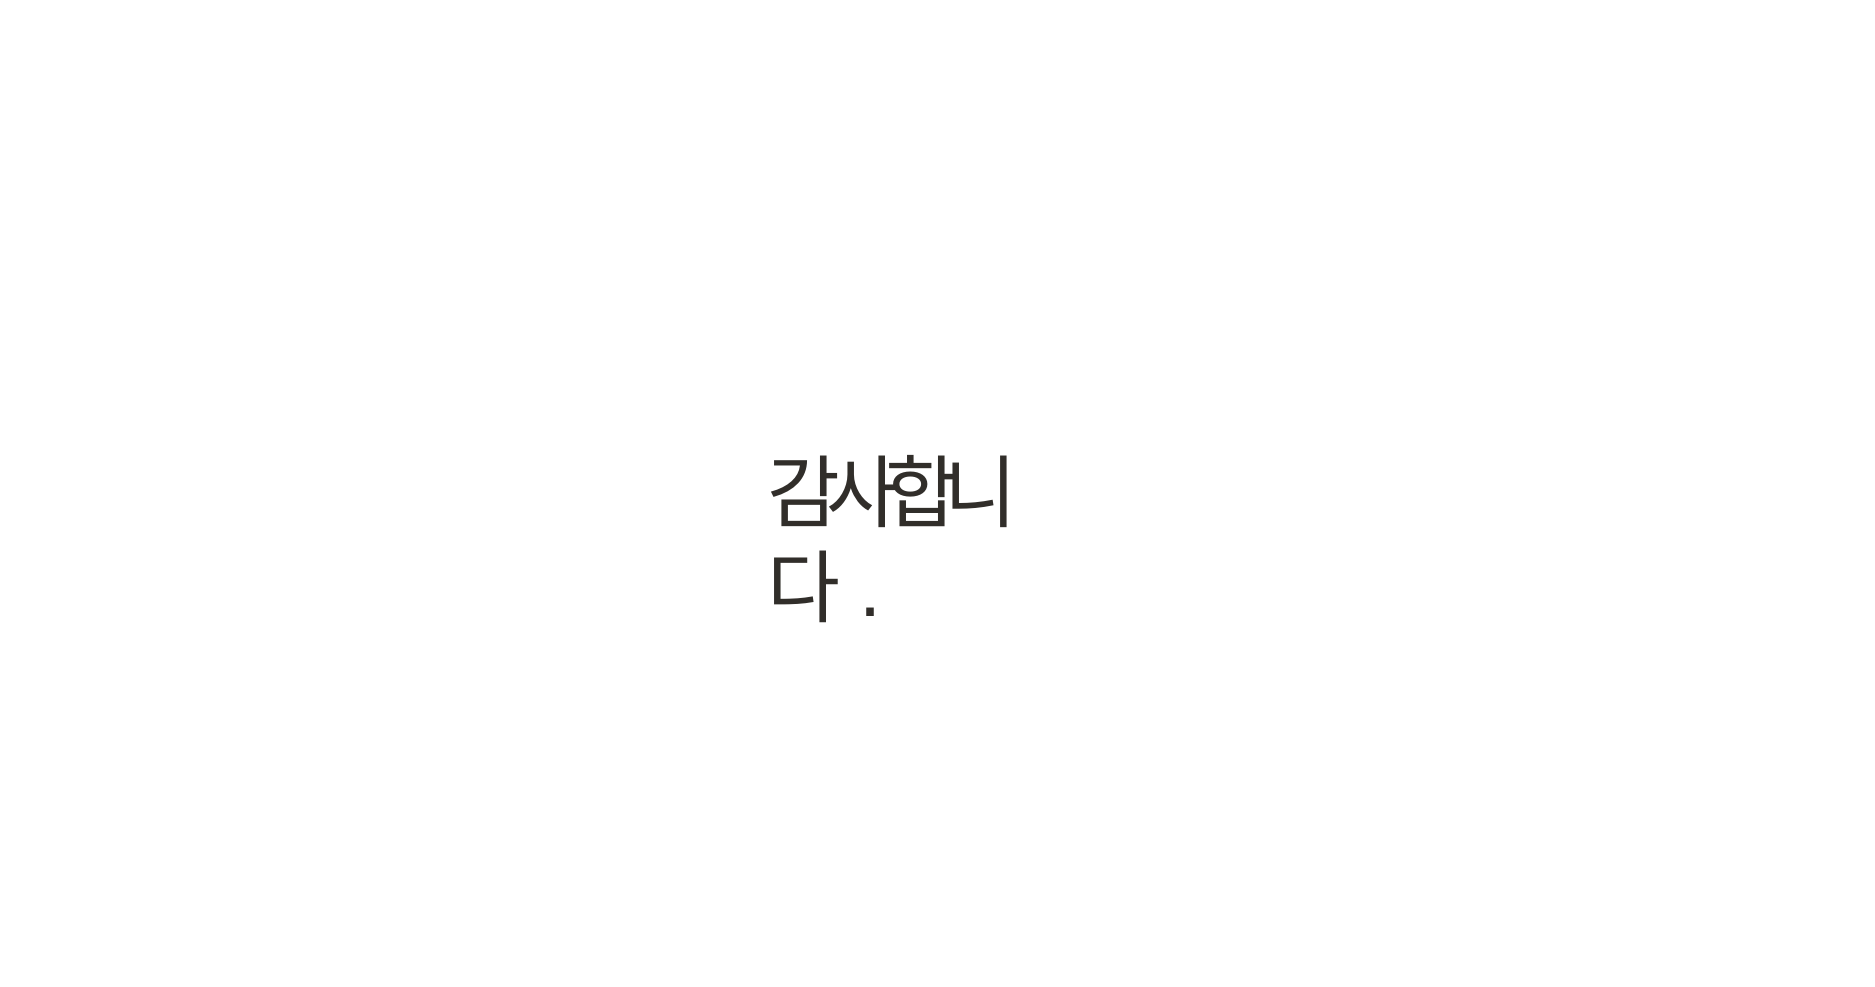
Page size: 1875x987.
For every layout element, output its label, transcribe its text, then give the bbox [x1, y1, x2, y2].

title 감사합니다. [765, 440, 1110, 633]
